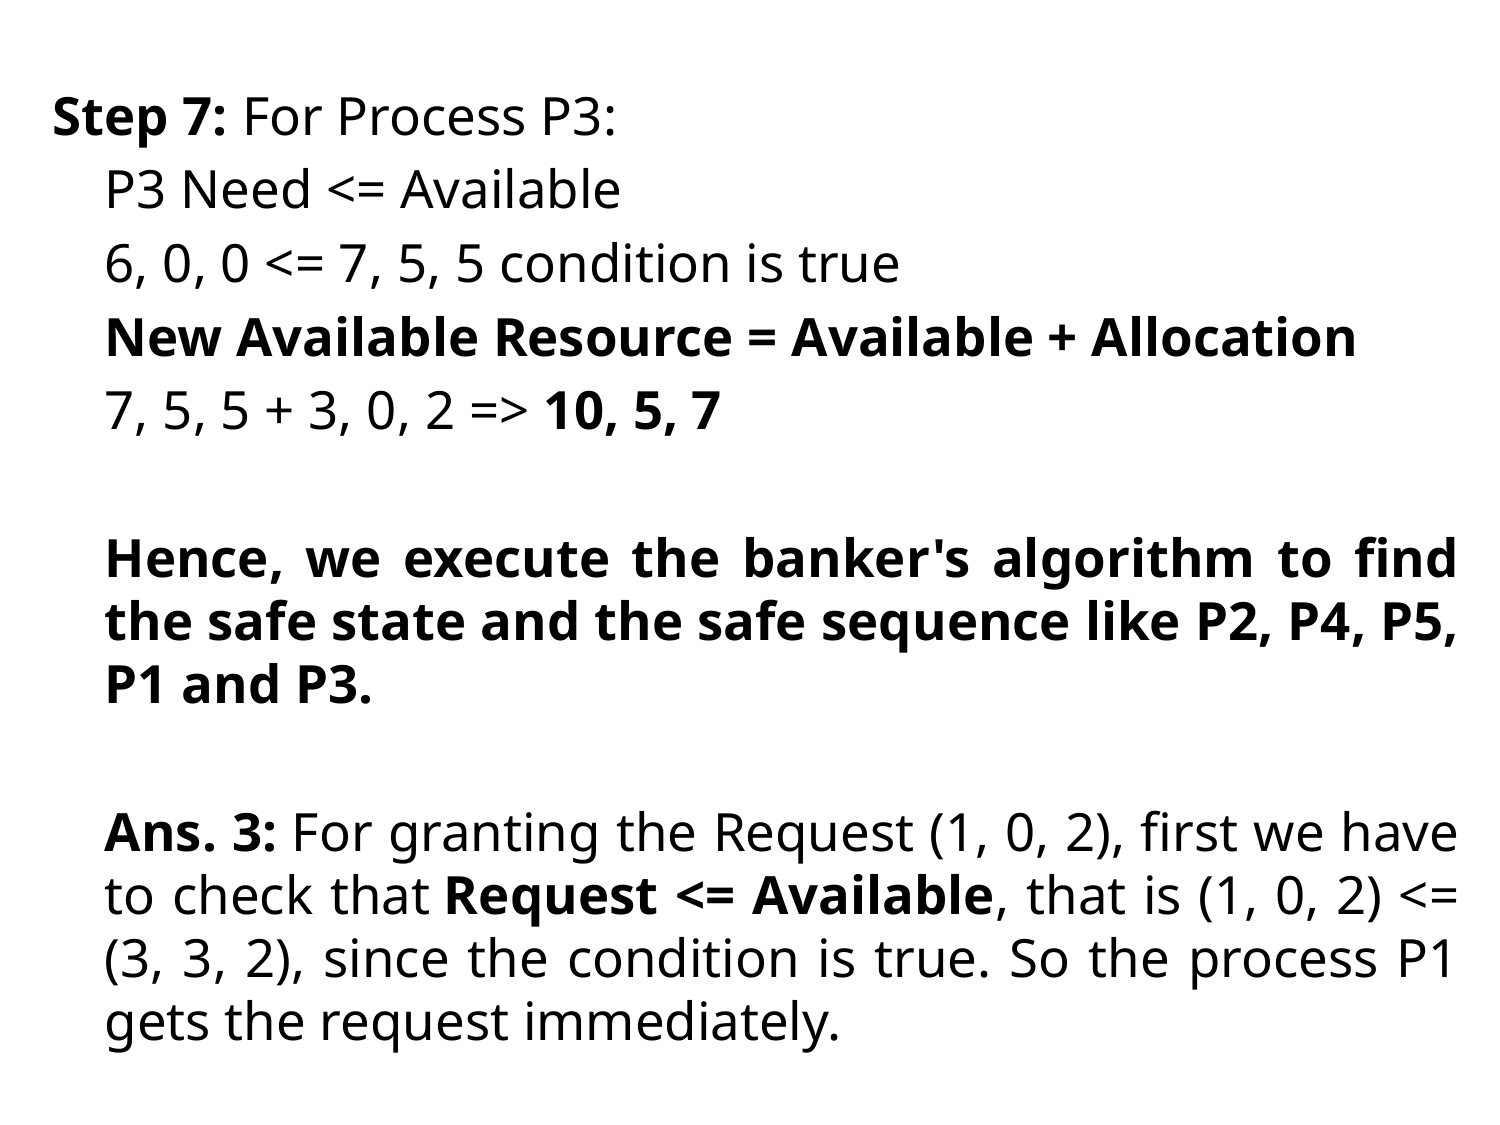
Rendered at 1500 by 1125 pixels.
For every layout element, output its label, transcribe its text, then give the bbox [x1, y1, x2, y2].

list Step 7: For Process P3: P3 Need <= Available 6, 0, 0 <= 7, 5, 5 condition is true New Available Resource = Available + Allocation 7, 5, 5 + 3, 0, 2 => 10, 5, 7 Hence, we execute the banker's algorithm to find the safe state and the safe sequence like P2, P4, P5, P1 and P3. Ans. 3: For granting the Request (1, 0, 2), first we have to check that Request <= Available, that is (1, 0, 2) <= (3, 3, 2), since the condition is true. So the process P1 gets the request immediately. [37, 75, 1475, 1063]
